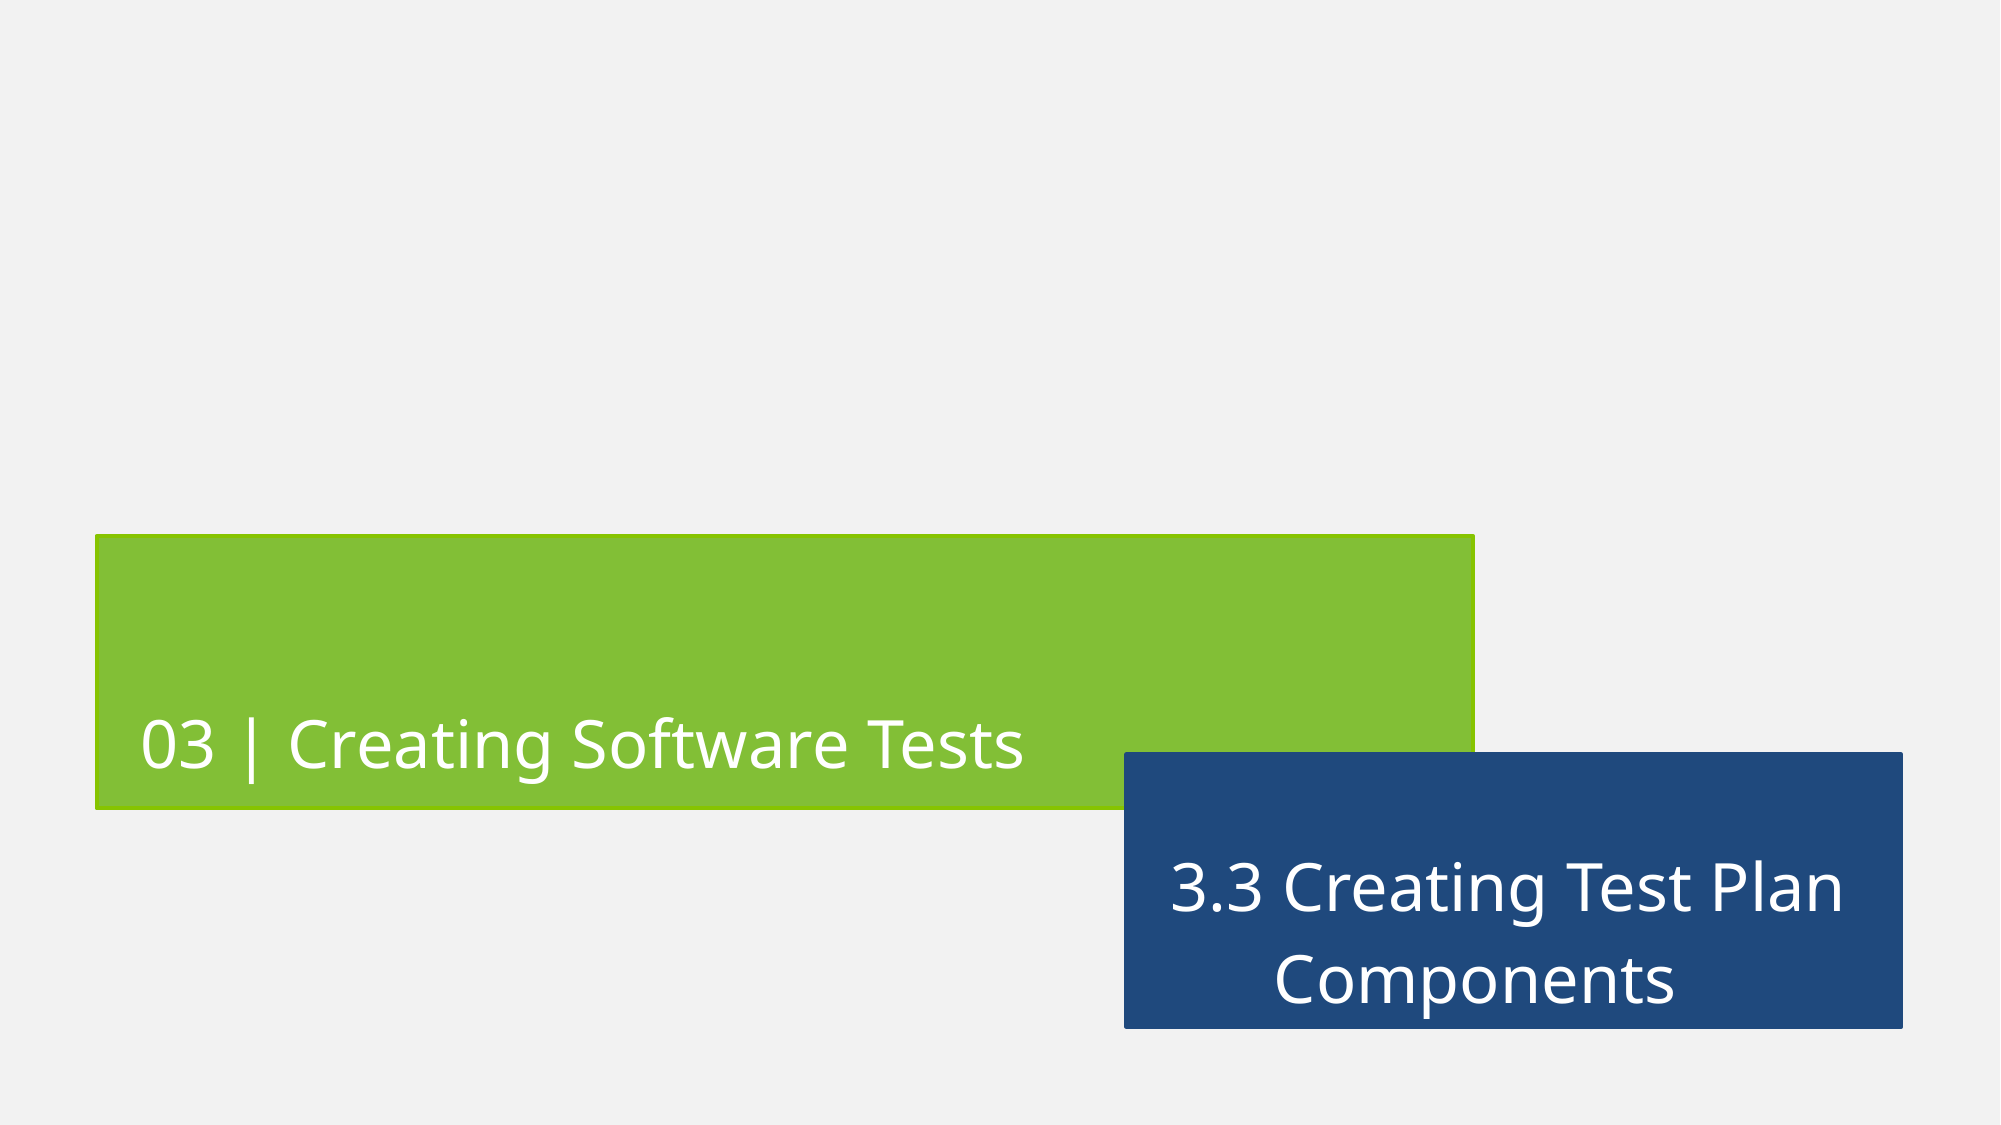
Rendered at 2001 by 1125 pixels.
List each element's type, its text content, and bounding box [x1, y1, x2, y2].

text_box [1126, 754, 1902, 1028]
text_box 03 | Creating Software Tests [125, 694, 1473, 836]
text_box [95, 534, 1475, 810]
